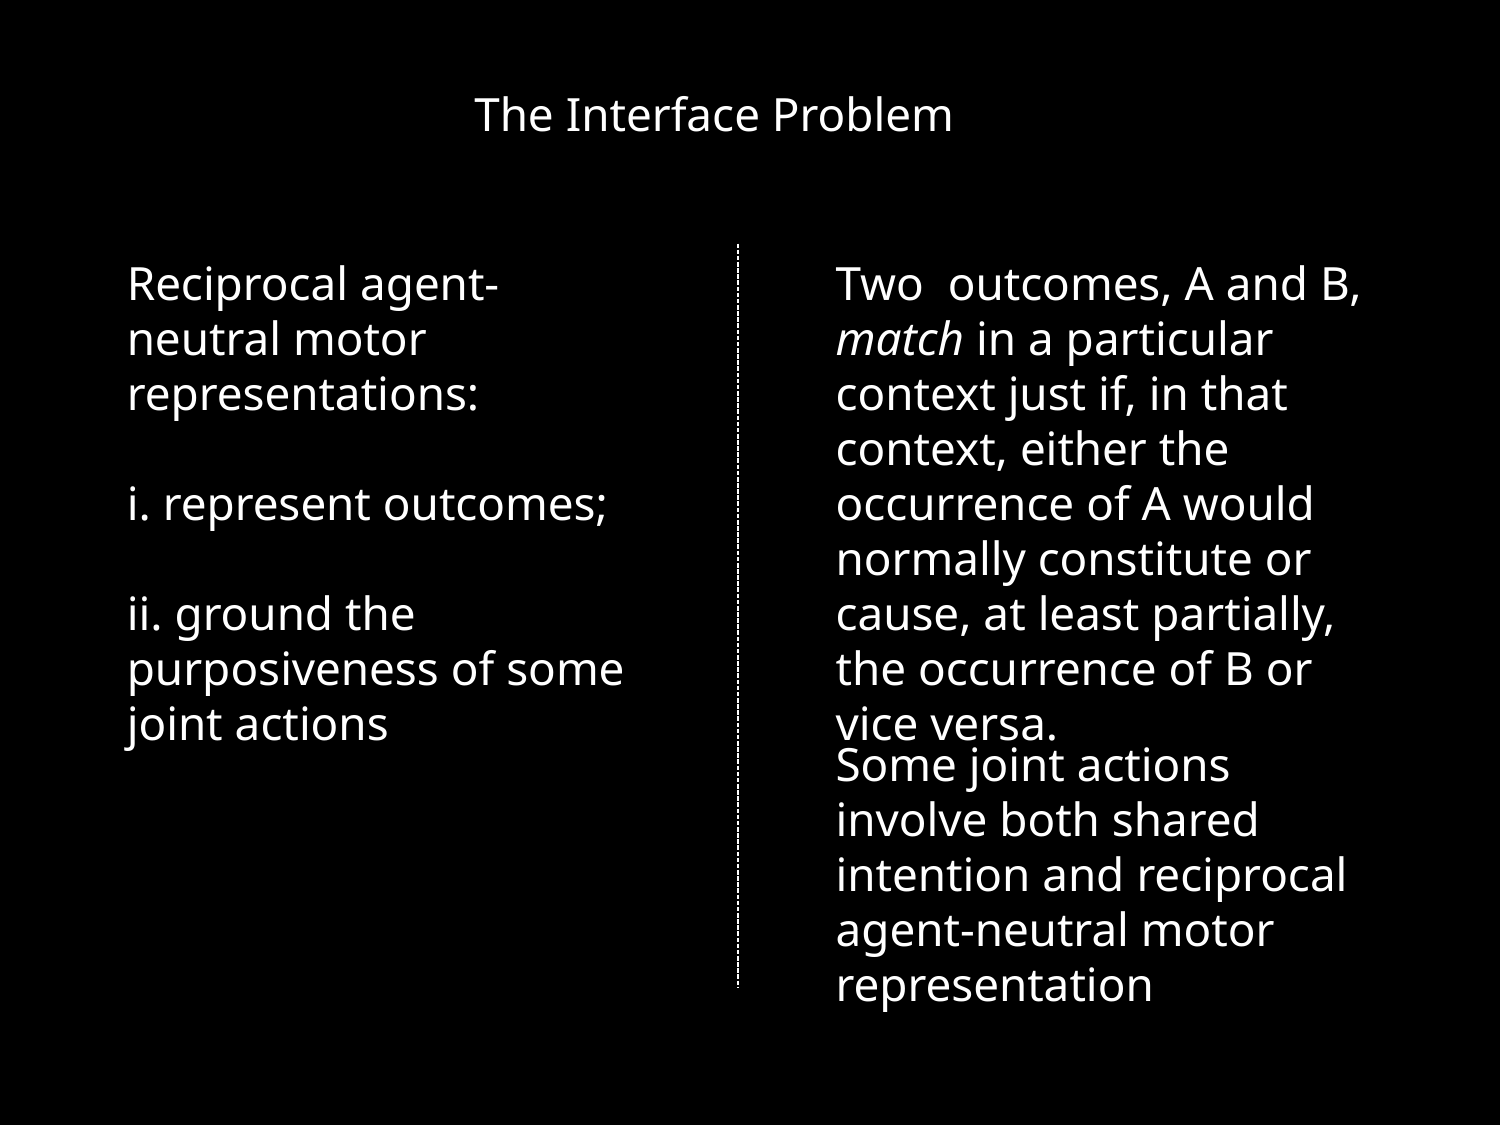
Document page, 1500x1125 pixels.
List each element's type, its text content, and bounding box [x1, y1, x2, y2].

text_box The Interface Problem: [135, 78, 1317, 203]
text_box Reciprocal agent-neutral motor representations: i. represent outcomes; ii. ground the purposiveness of some joint actions [112, 247, 656, 812]
text_box Two outcomes, A and B, match in a particular context just if, in that context, either the occurrence of A would normally constitute or cause, at least partially, the occurrence of B or vice versa. [820, 247, 1421, 757]
text_box Some joint actions involve both shared intention and reciprocal agent-neutral motor representation [820, 757, 1409, 1018]
